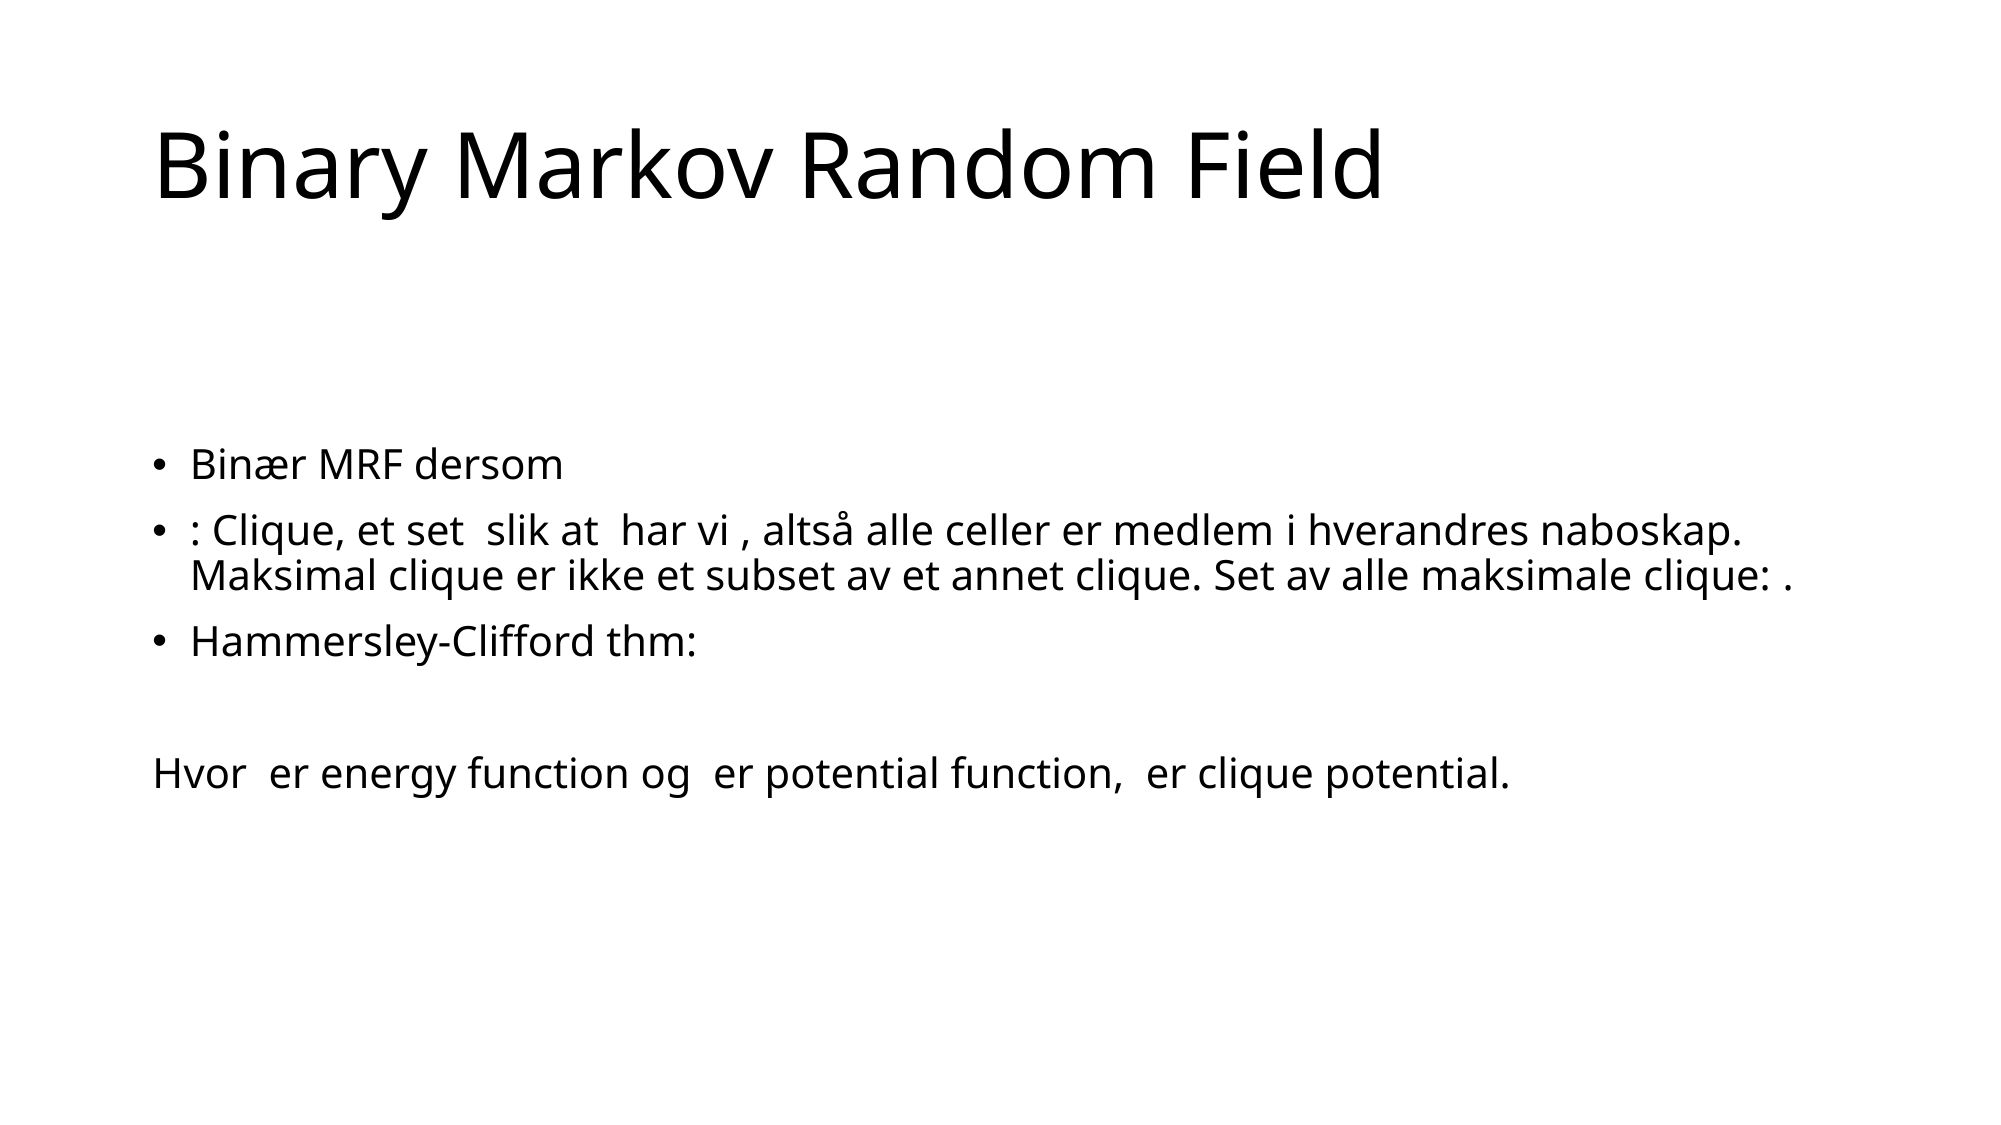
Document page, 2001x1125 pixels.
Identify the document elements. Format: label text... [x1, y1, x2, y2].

title Binary Markov Random Field [137, 59, 1863, 278]
